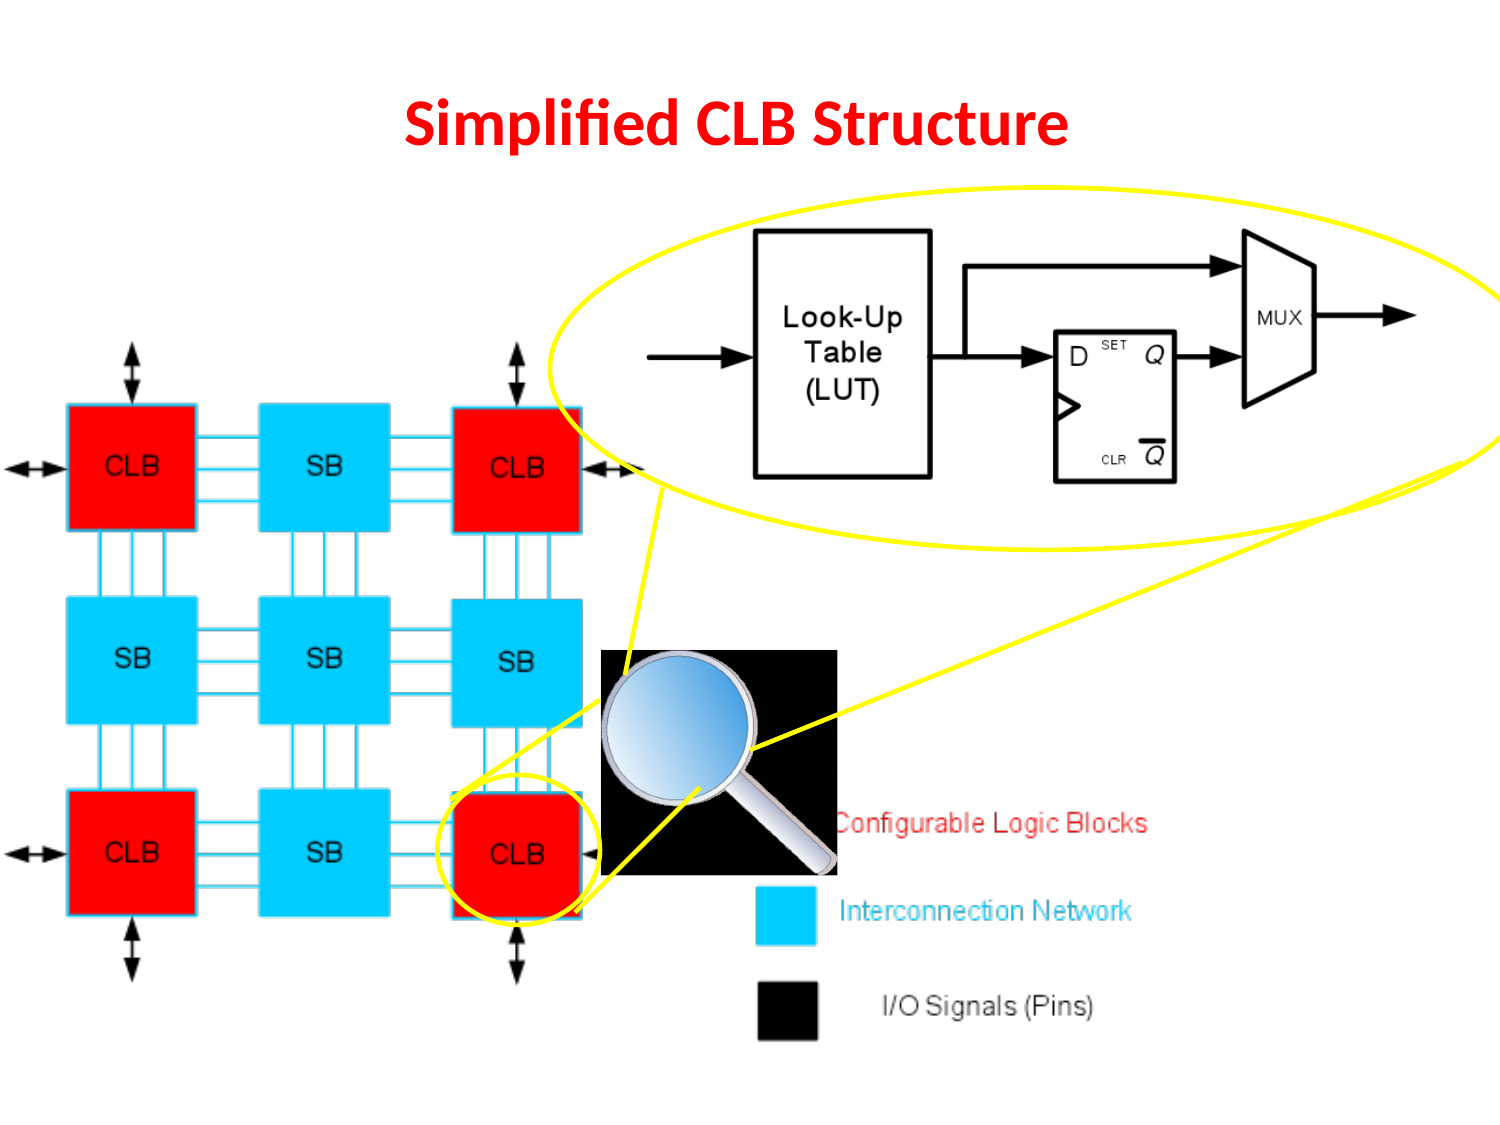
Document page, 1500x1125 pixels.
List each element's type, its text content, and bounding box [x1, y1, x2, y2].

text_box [574, 787, 701, 913]
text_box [624, 487, 663, 676]
title Simplified CLB Structure [62, 24, 1413, 213]
text_box [753, 187, 1334, 222]
text_box [1483, 285, 1500, 452]
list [437, 223, 1479, 551]
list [0, 312, 1163, 1045]
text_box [449, 699, 601, 801]
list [599, 649, 838, 876]
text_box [749, 462, 1463, 751]
